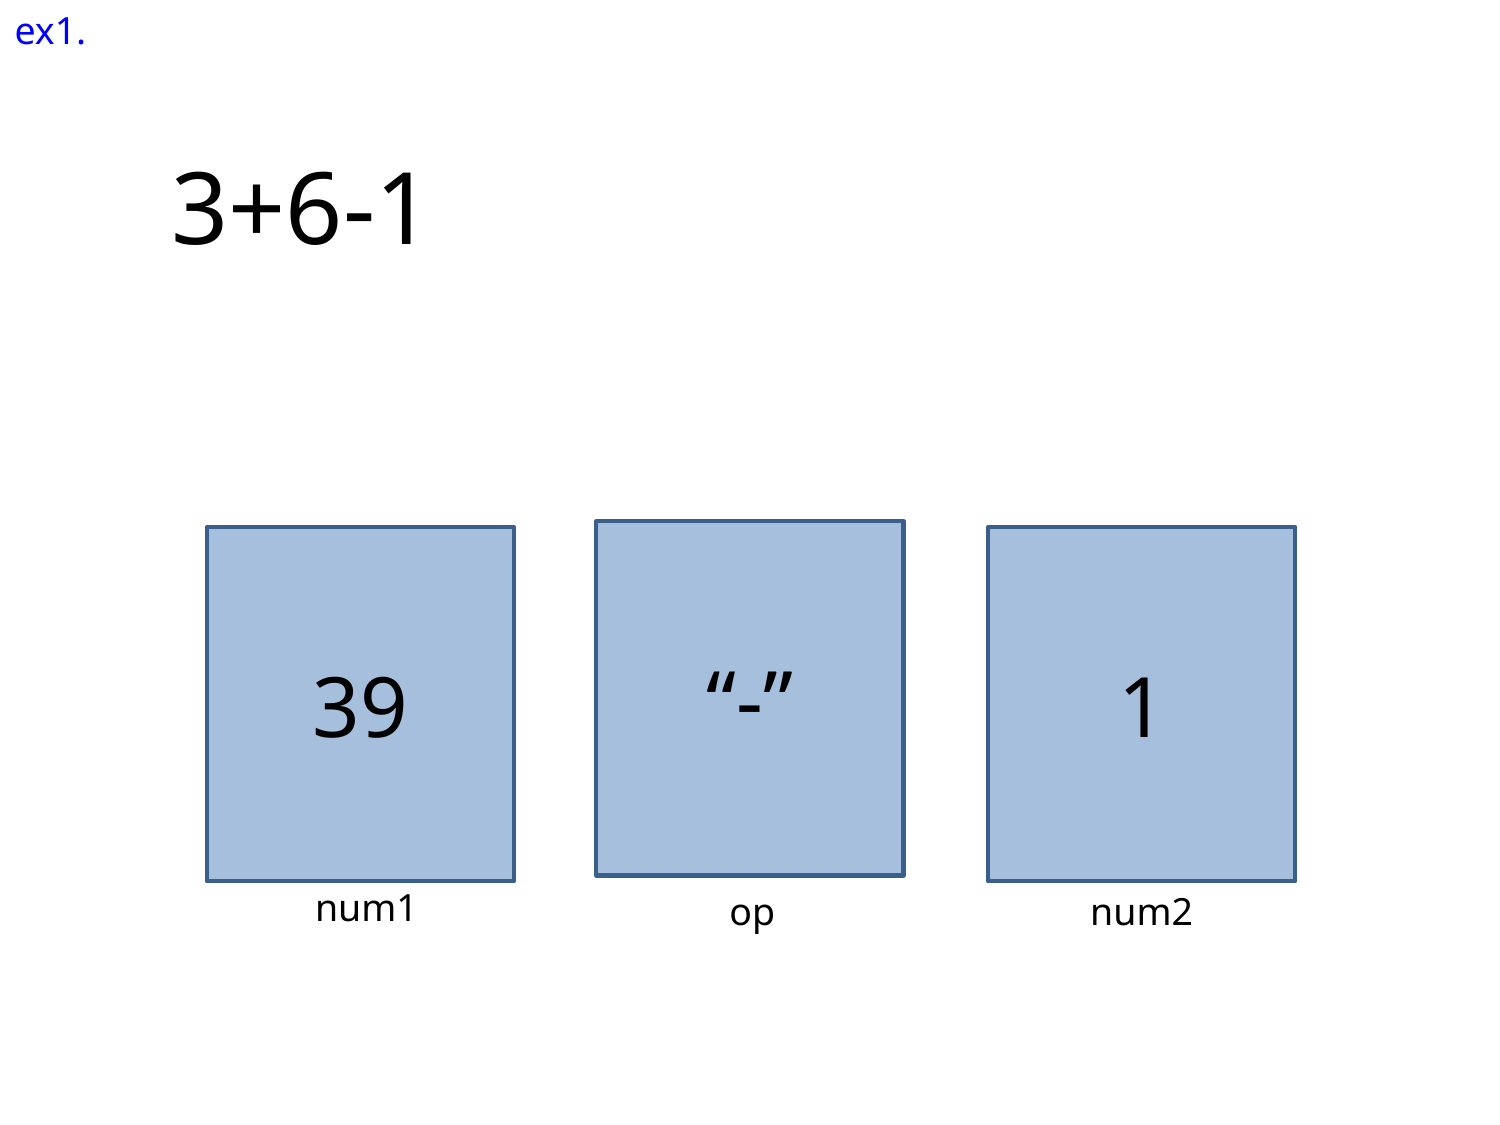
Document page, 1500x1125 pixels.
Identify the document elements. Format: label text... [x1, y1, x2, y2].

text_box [206, 526, 514, 938]
text_box 3+6-1 [156, 137, 448, 272]
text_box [596, 520, 904, 942]
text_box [988, 526, 1296, 942]
text_box ex1. [0, 0, 111, 60]
